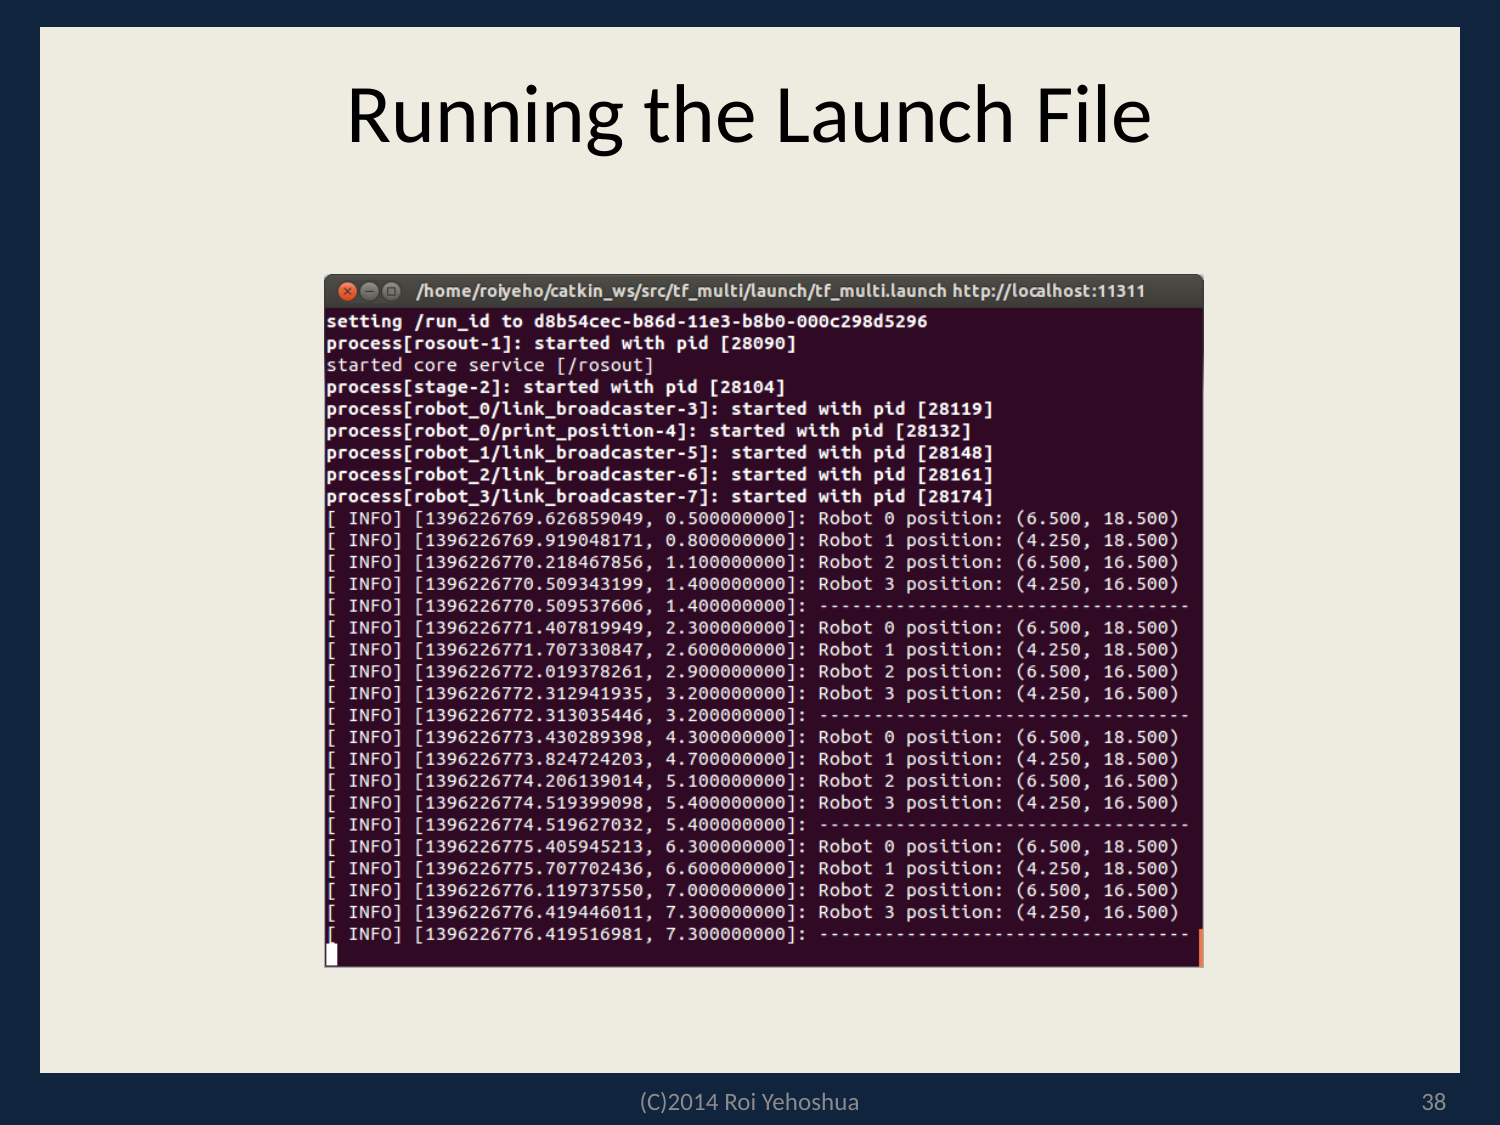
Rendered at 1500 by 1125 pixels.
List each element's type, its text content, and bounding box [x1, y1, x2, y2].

slide_number 38 [1111, 1074, 1462, 1125]
title Running the Launch File [37, 31, 1463, 188]
picture [324, 274, 1204, 968]
footer (C)2014 Roi Yehoshua [512, 1074, 988, 1125]
